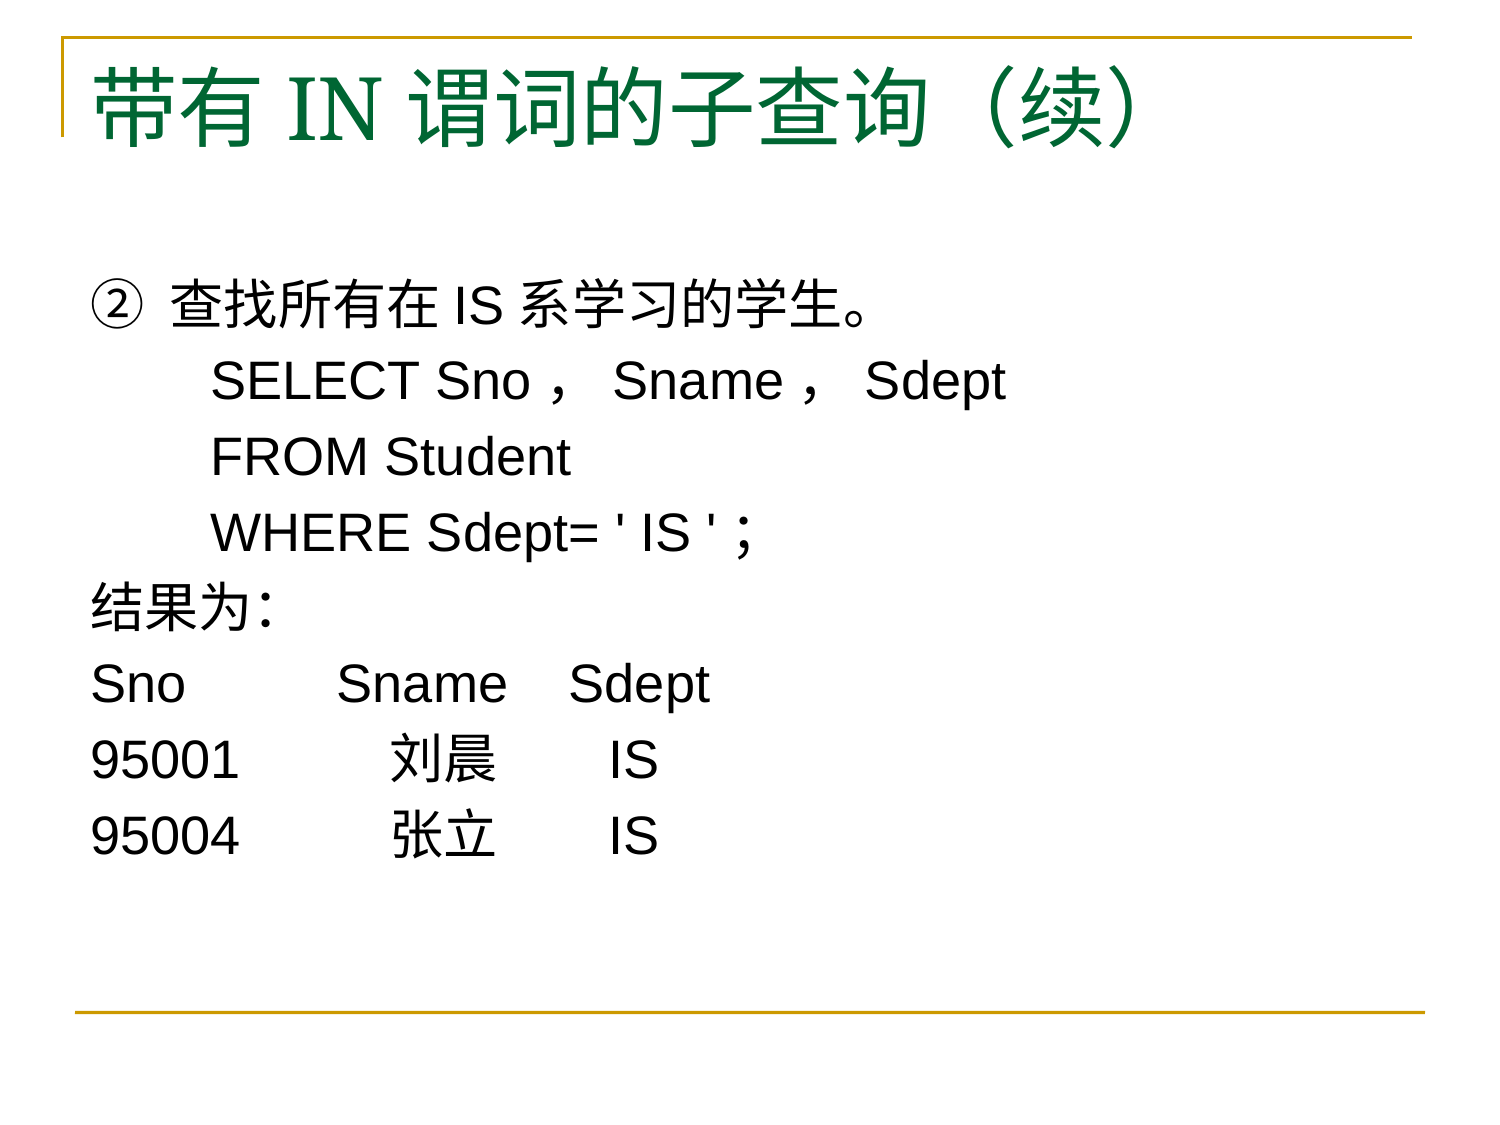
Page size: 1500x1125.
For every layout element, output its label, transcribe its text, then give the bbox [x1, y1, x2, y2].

list ② 查找所有在IS系学习的学生。 SELECT Sno，Sname，Sdept FROM Student WHERE Sdept= ' IS '； 结果为： Sno Sname Sdept 95001 刘晨 IS 95004 张立 IS [75, 262, 1425, 1006]
title 带有IN谓词的子查询（续） [75, 45, 1425, 233]
